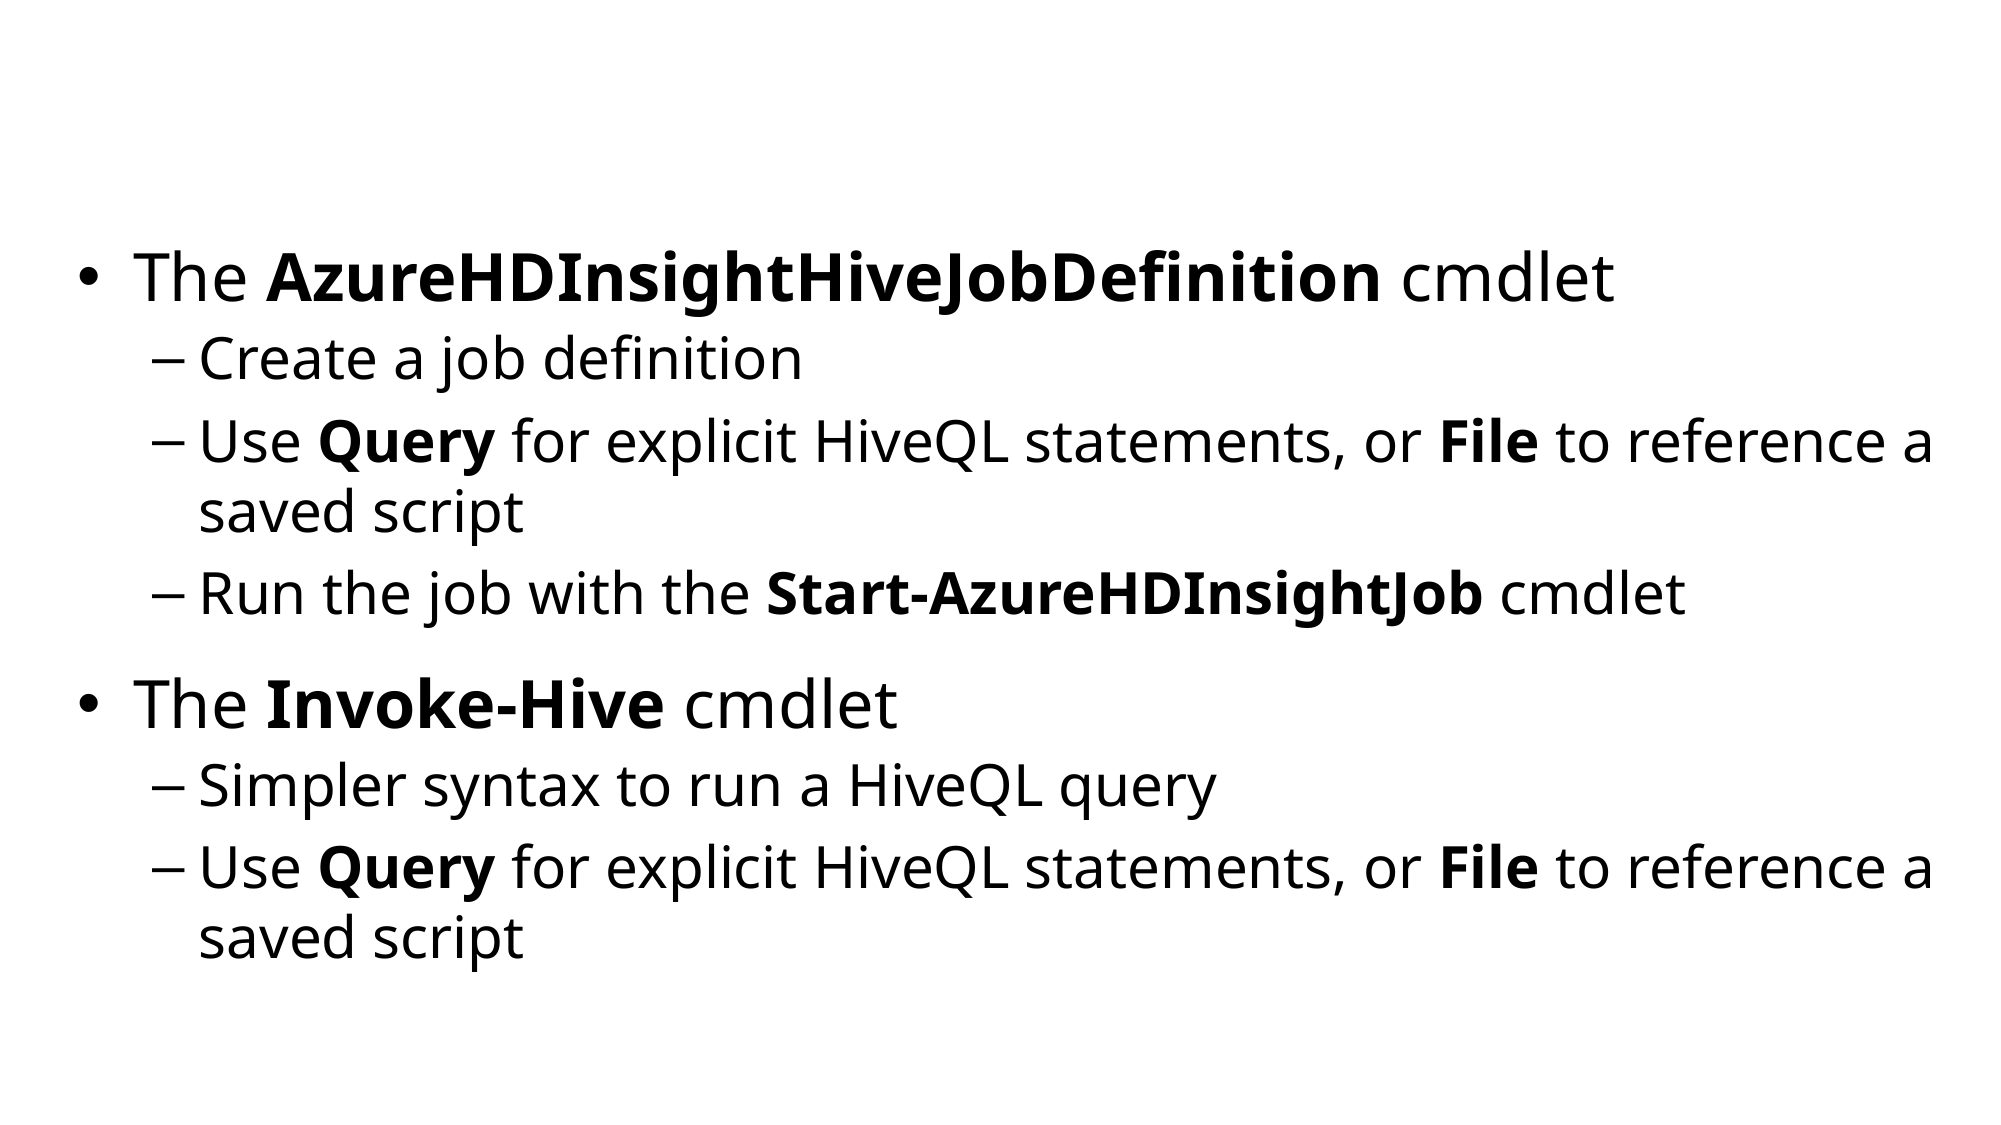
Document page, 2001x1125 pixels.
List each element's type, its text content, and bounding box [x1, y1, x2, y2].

list The AzureHDInsightHiveJobDefinition cmdlet Create a job definition Use Query for explicit HiveQL statements, or File to reference a saved script Run the job with the Start-AzureHDInsightJob cmdlet The Invoke-Hive cmdlet Simpler syntax to run a HiveQL query Use Query for explicit HiveQL statements, or File to reference a saved script [62, 227, 1953, 1096]
